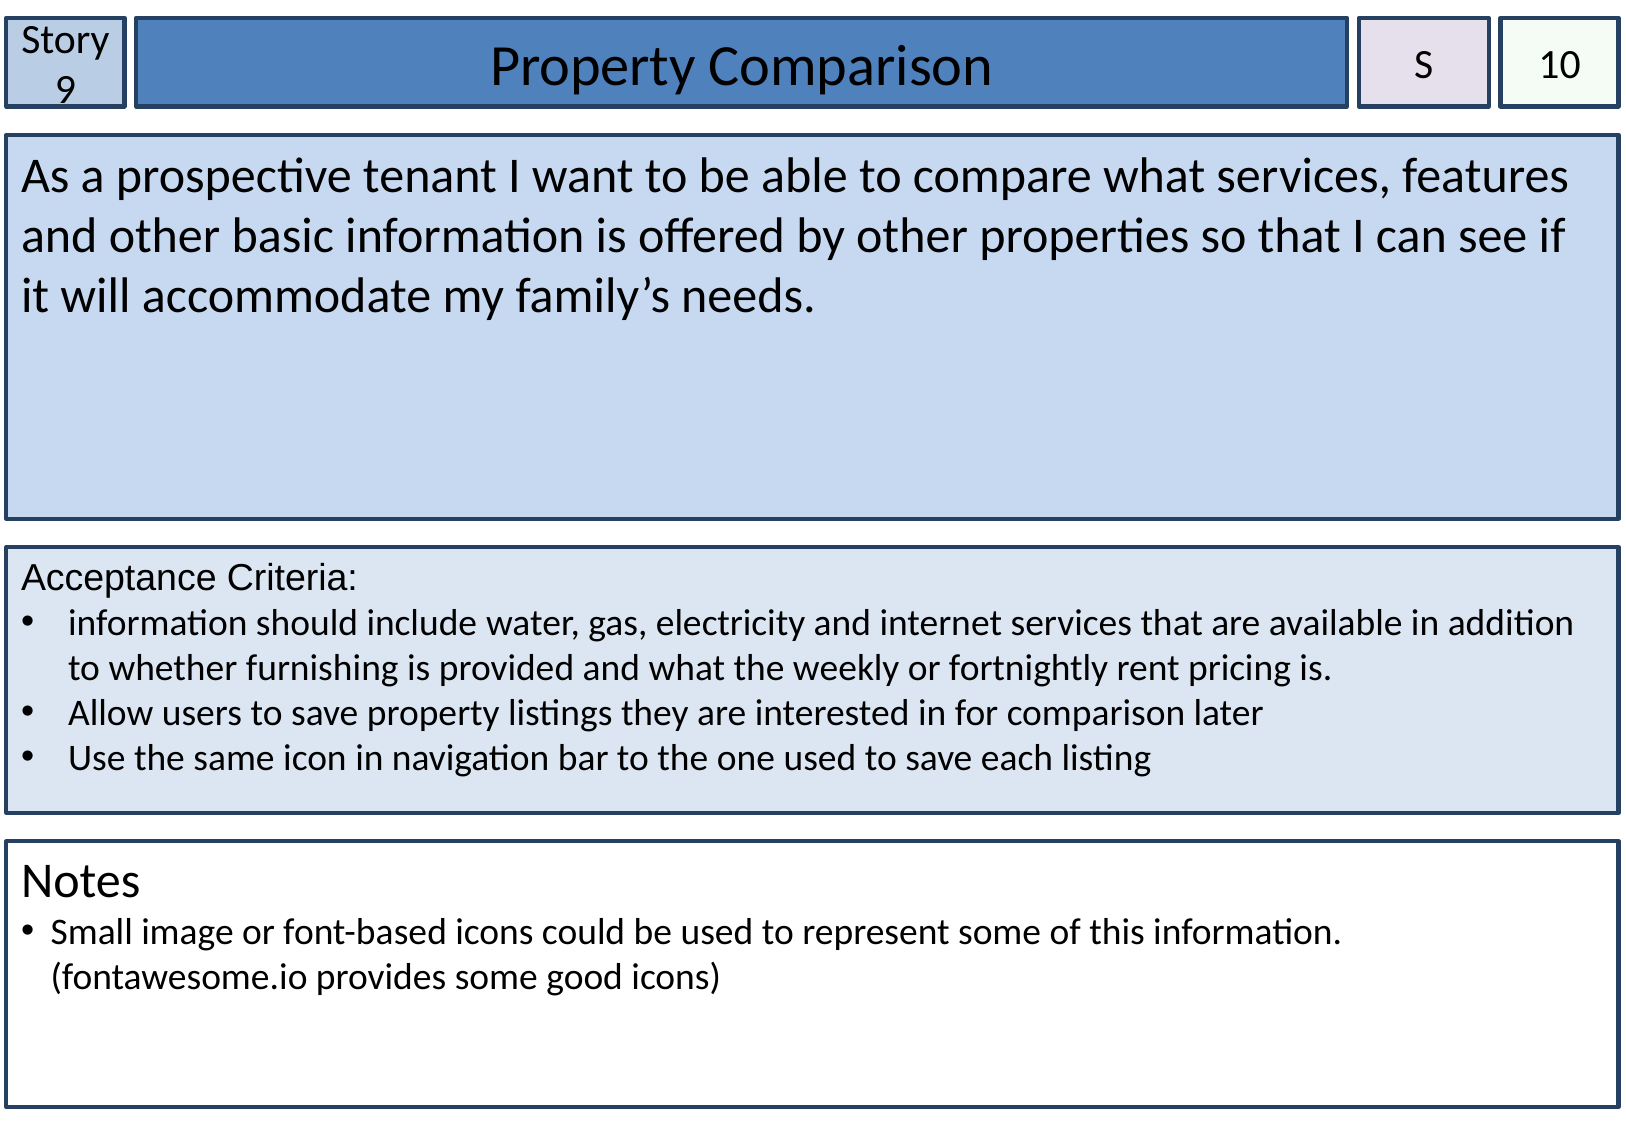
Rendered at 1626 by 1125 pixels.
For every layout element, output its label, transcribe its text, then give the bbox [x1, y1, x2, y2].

text_box Notes Small image or font-based icons could be used to represent some of this information. (fontawesome.io provides some good icons) [4, 839, 1621, 1109]
text_box Property Comparison [134, 16, 1349, 109]
text_box 10 [1498, 16, 1621, 109]
text_box S [1357, 16, 1491, 109]
text_box Story 9 [4, 16, 127, 109]
text_box Acceptance Criteria: information should include water, gas, electricity and internet services that are available in addition to whether furnishing is provided and what the weekly or fortnightly rent pricing is. Allow users to save property listings they are interested in for comparison later Use the same icon in navigation bar to the one used to save each listing [4, 545, 1621, 815]
text_box As a prospective tenant I want to be able to compare what services, features and other basic information is offered by other properties so that I can see if it will accommodate my family’s needs. [4, 133, 1621, 521]
